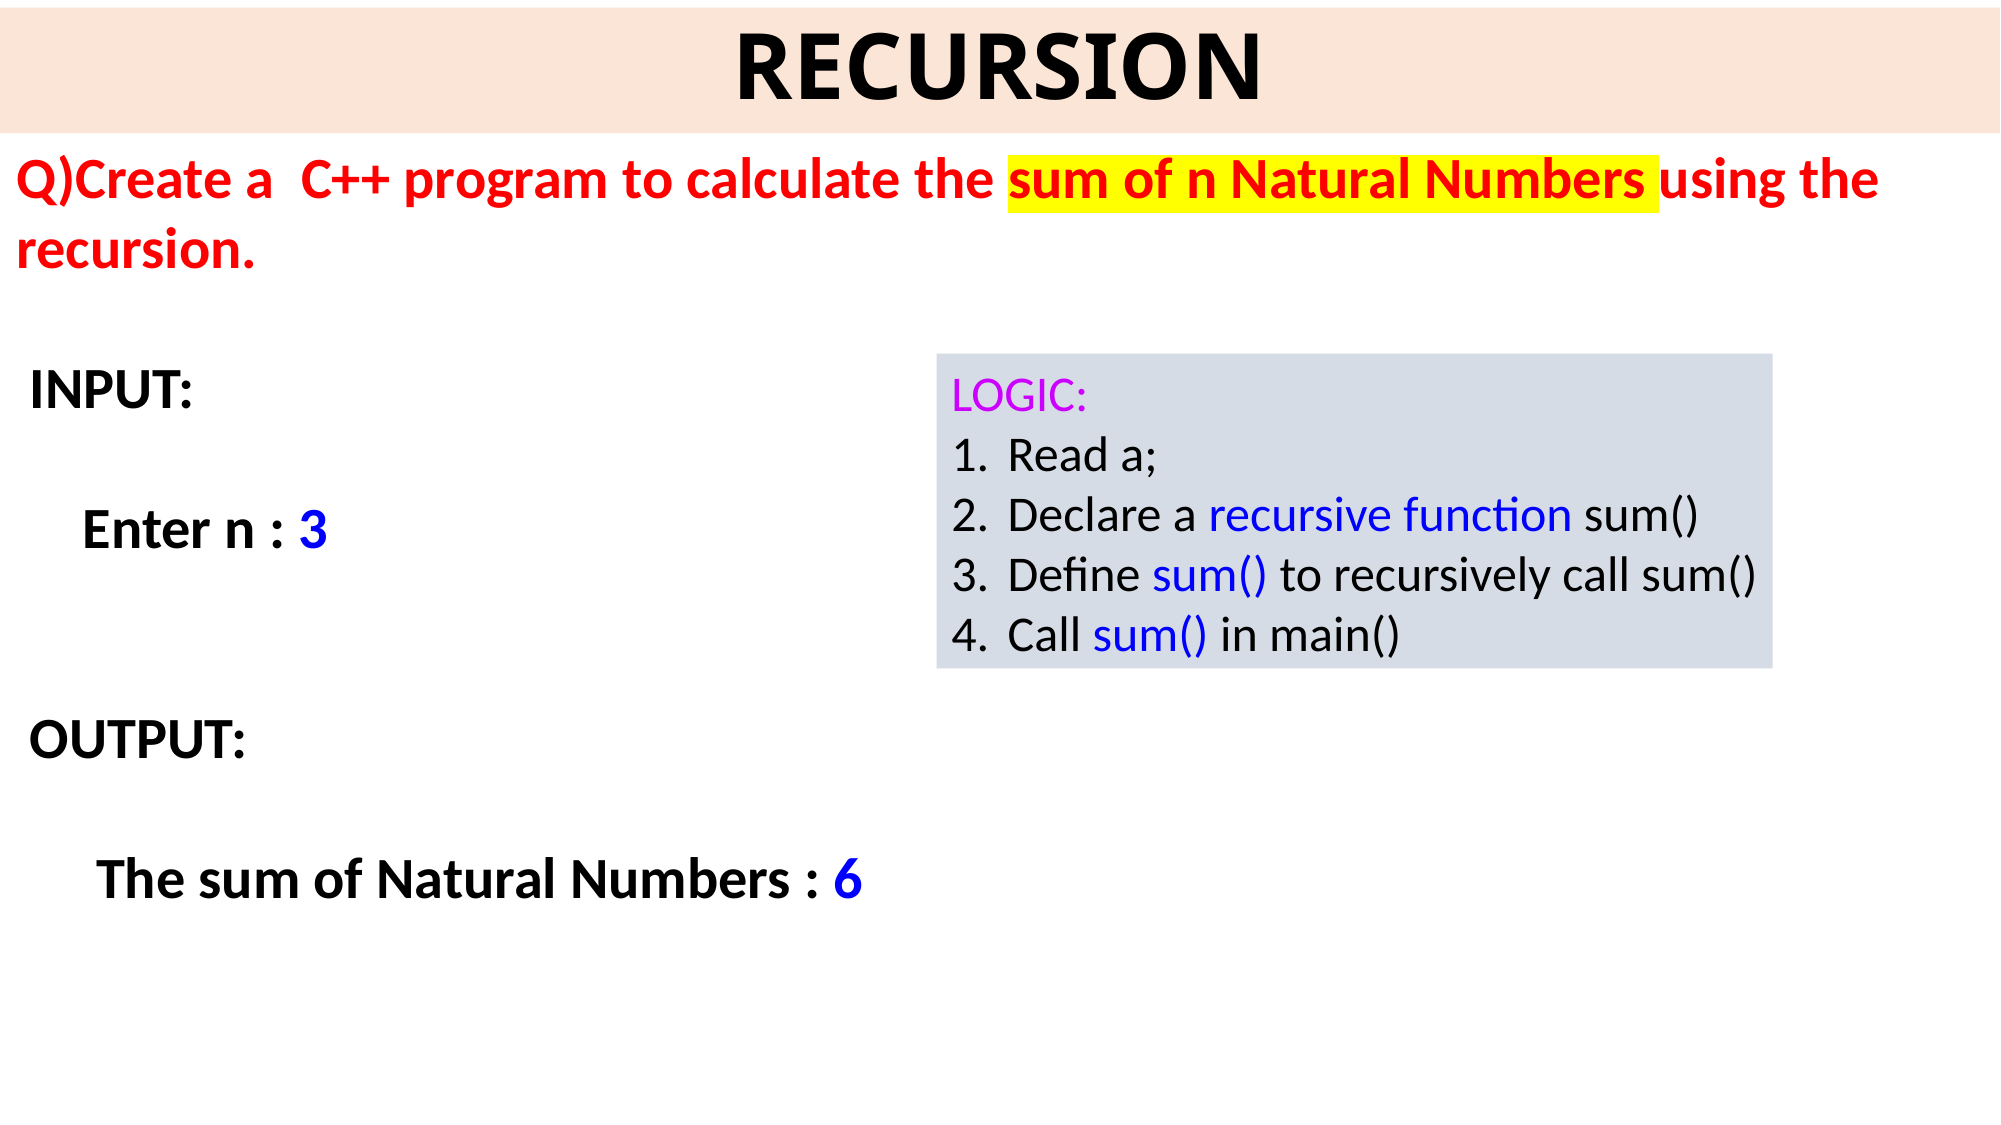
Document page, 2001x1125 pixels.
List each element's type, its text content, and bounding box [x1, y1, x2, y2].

text_box LOGIC: Read a; Declare a recursive function sum() Define sum() to recursively call sum() Call sum() in main() [936, 353, 1773, 669]
title RECURSION [0, 7, 2000, 134]
text_box Q)Create a C++ program to calculate the sum of n Natural Numbers using the recursion. INPUT: Enter n : 3 OUTPUT: The sum of Natural Numbers : 6 [0, 134, 2000, 918]
